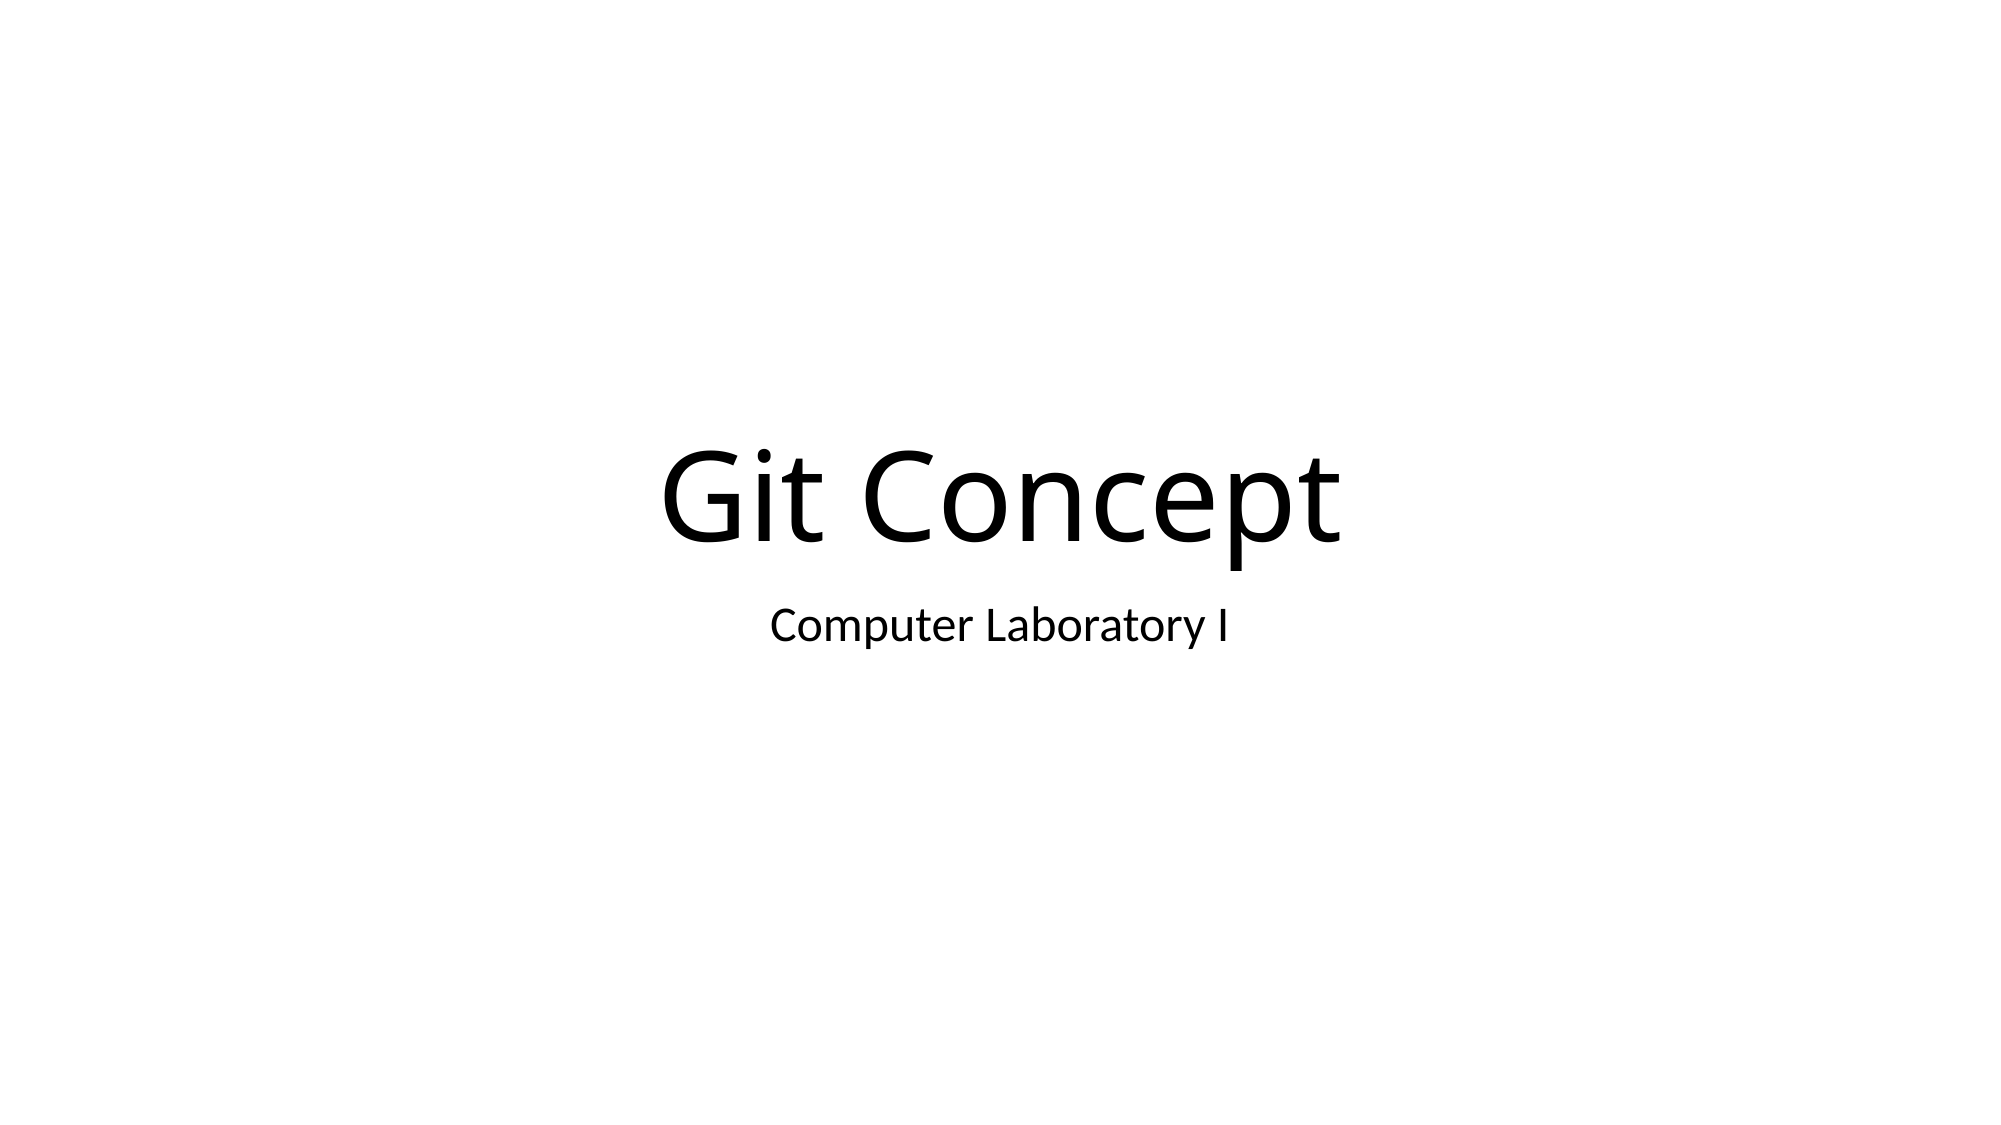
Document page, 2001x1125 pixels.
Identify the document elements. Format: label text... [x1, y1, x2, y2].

title Git Concept [249, 184, 1750, 576]
subtitle Computer Laboratory I [249, 590, 1750, 863]
